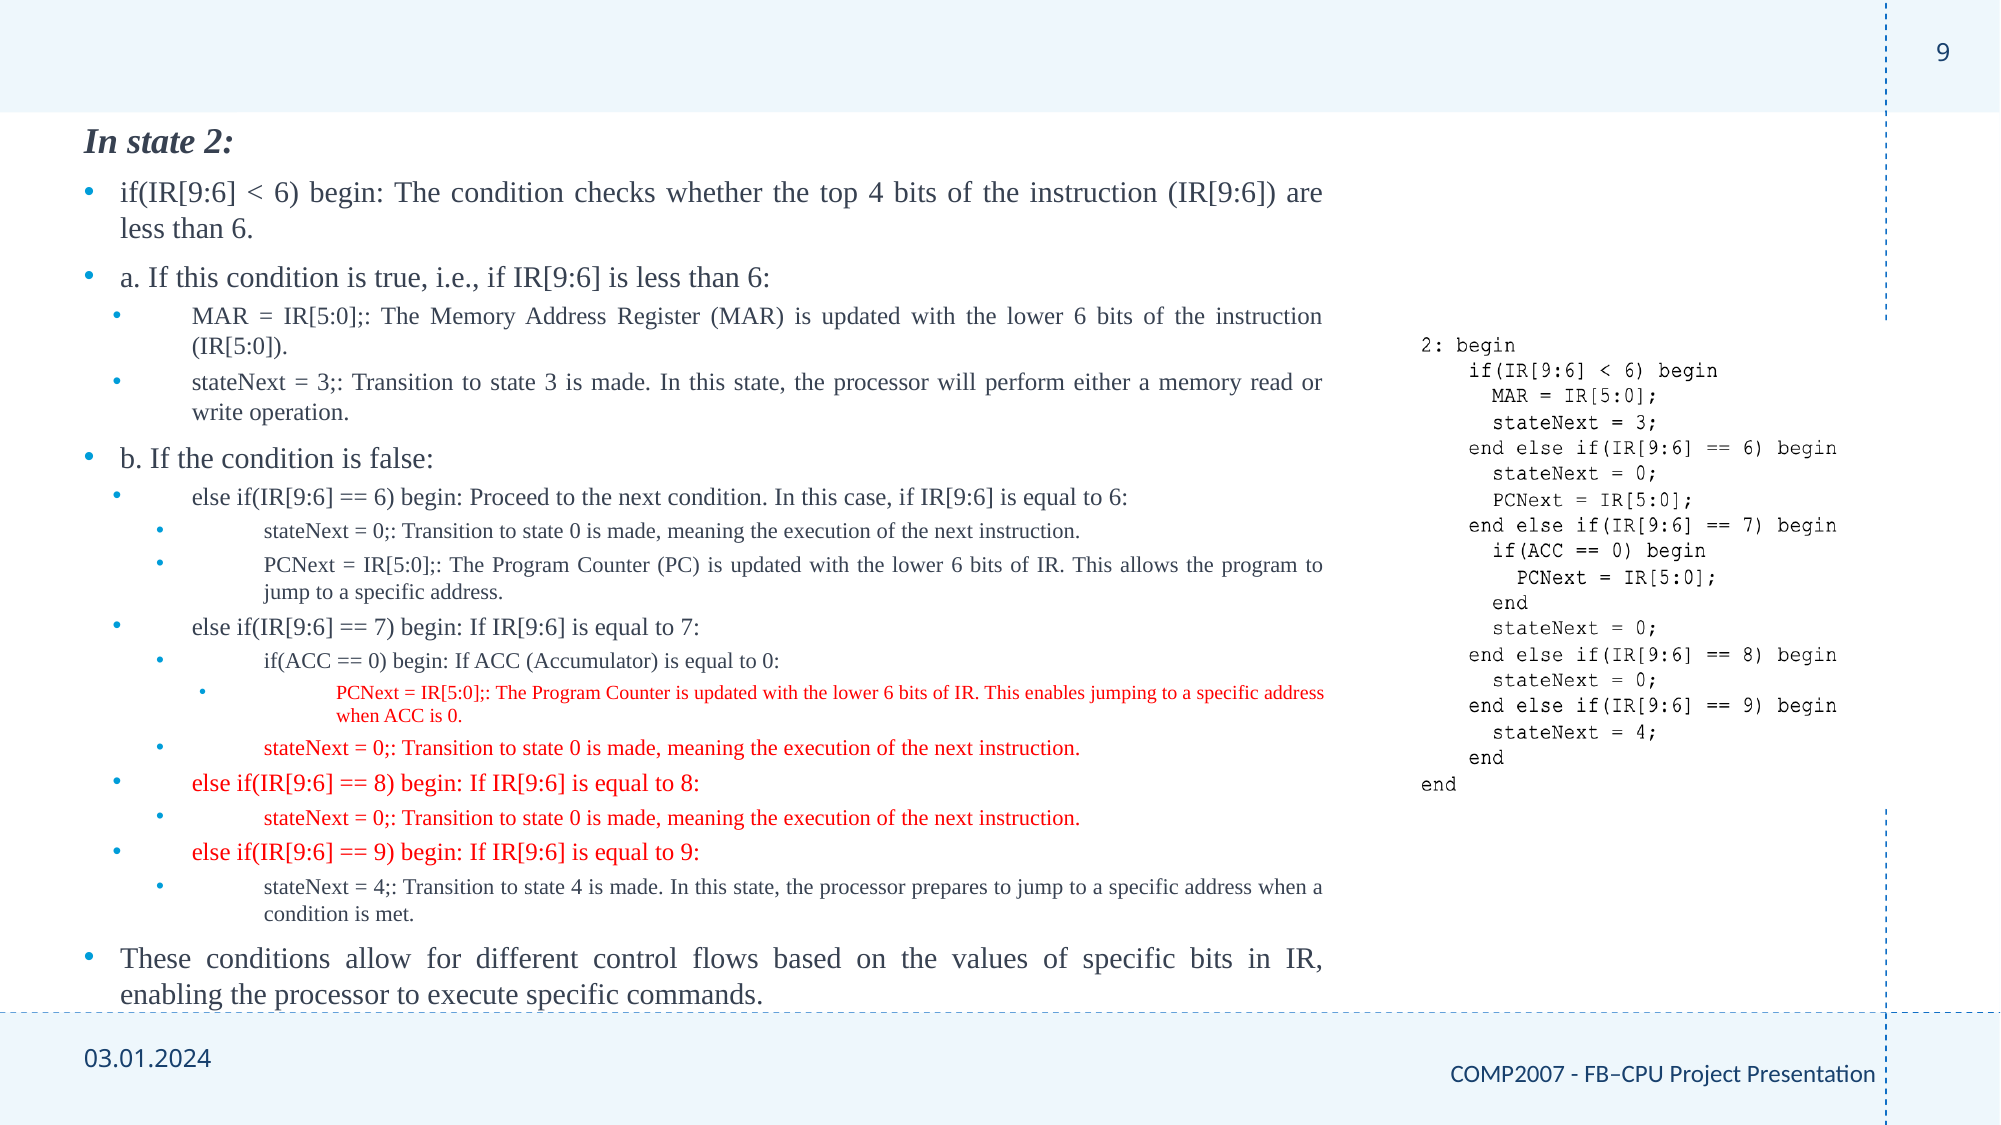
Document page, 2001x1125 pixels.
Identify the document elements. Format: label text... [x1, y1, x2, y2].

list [1403, 325, 1887, 806]
list In state 2: if(IR[9:6] < 6) begin: The condition checks whether the top 4 bits of the instruction (IR[9:6]) are less than 6. a. If this condition is true, i.e., if IR[9:6] is less than 6: MAR = IR[5:0];: The Memory Address Register (MAR) is updated with the lower 6 bits of the instruction (IR[5:0]). stateNext = 3;: Transition to state 3 is made. In this state, the processor will perform either a memory read or write operation. b. If the condition is false: else if(IR[9:6] == 6) begin: Proceed to the next condition. In this case, if IR[9:6] is equal to 6: stateNext = 0;: Transition to state 0 is made, meaning the execution of the next instruction. PCNext = IR[5:0];: The Program Counter (PC) is updated with the lower 6 bits of IR. This allows the program to jump to a specific address. else if(IR[9:6] == 7) begin: If IR[9:6] is equal to 7: if(ACC == 0) begin: If ACC (Accumulator) is equal to 0: PCNext = IR[5:0];: The Program Counter is updated with the lower 6 bits of IR. This enables jumping to a specific address when ACC is 0. stateNext = 0;: Transition to state 0 is made, meaning the execution of the next instruction. else if(IR[9:6] == 8) begin: If IR[9:6] is equal to 8: stateNext = 0;: Transition to state 0 is made, meaning the execution of the next instruction. else if(IR[9:6] == 9) begin: If IR[9:6] is equal to 9: stateNext = 4;: Transition to state 4 is made. In this state, the processor prepares to jump to a specific address when a condition is met. These conditions allow for different control flows based on the values of specific bits in IR, enabling the processor to execute specific commands. [68, 109, 1340, 1020]
slide_number 9 [1886, 0, 2000, 110]
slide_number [68, 1020, 519, 1125]
footer COMP2007 - FB–CPU Project Presentation [1435, 1020, 1922, 1125]
